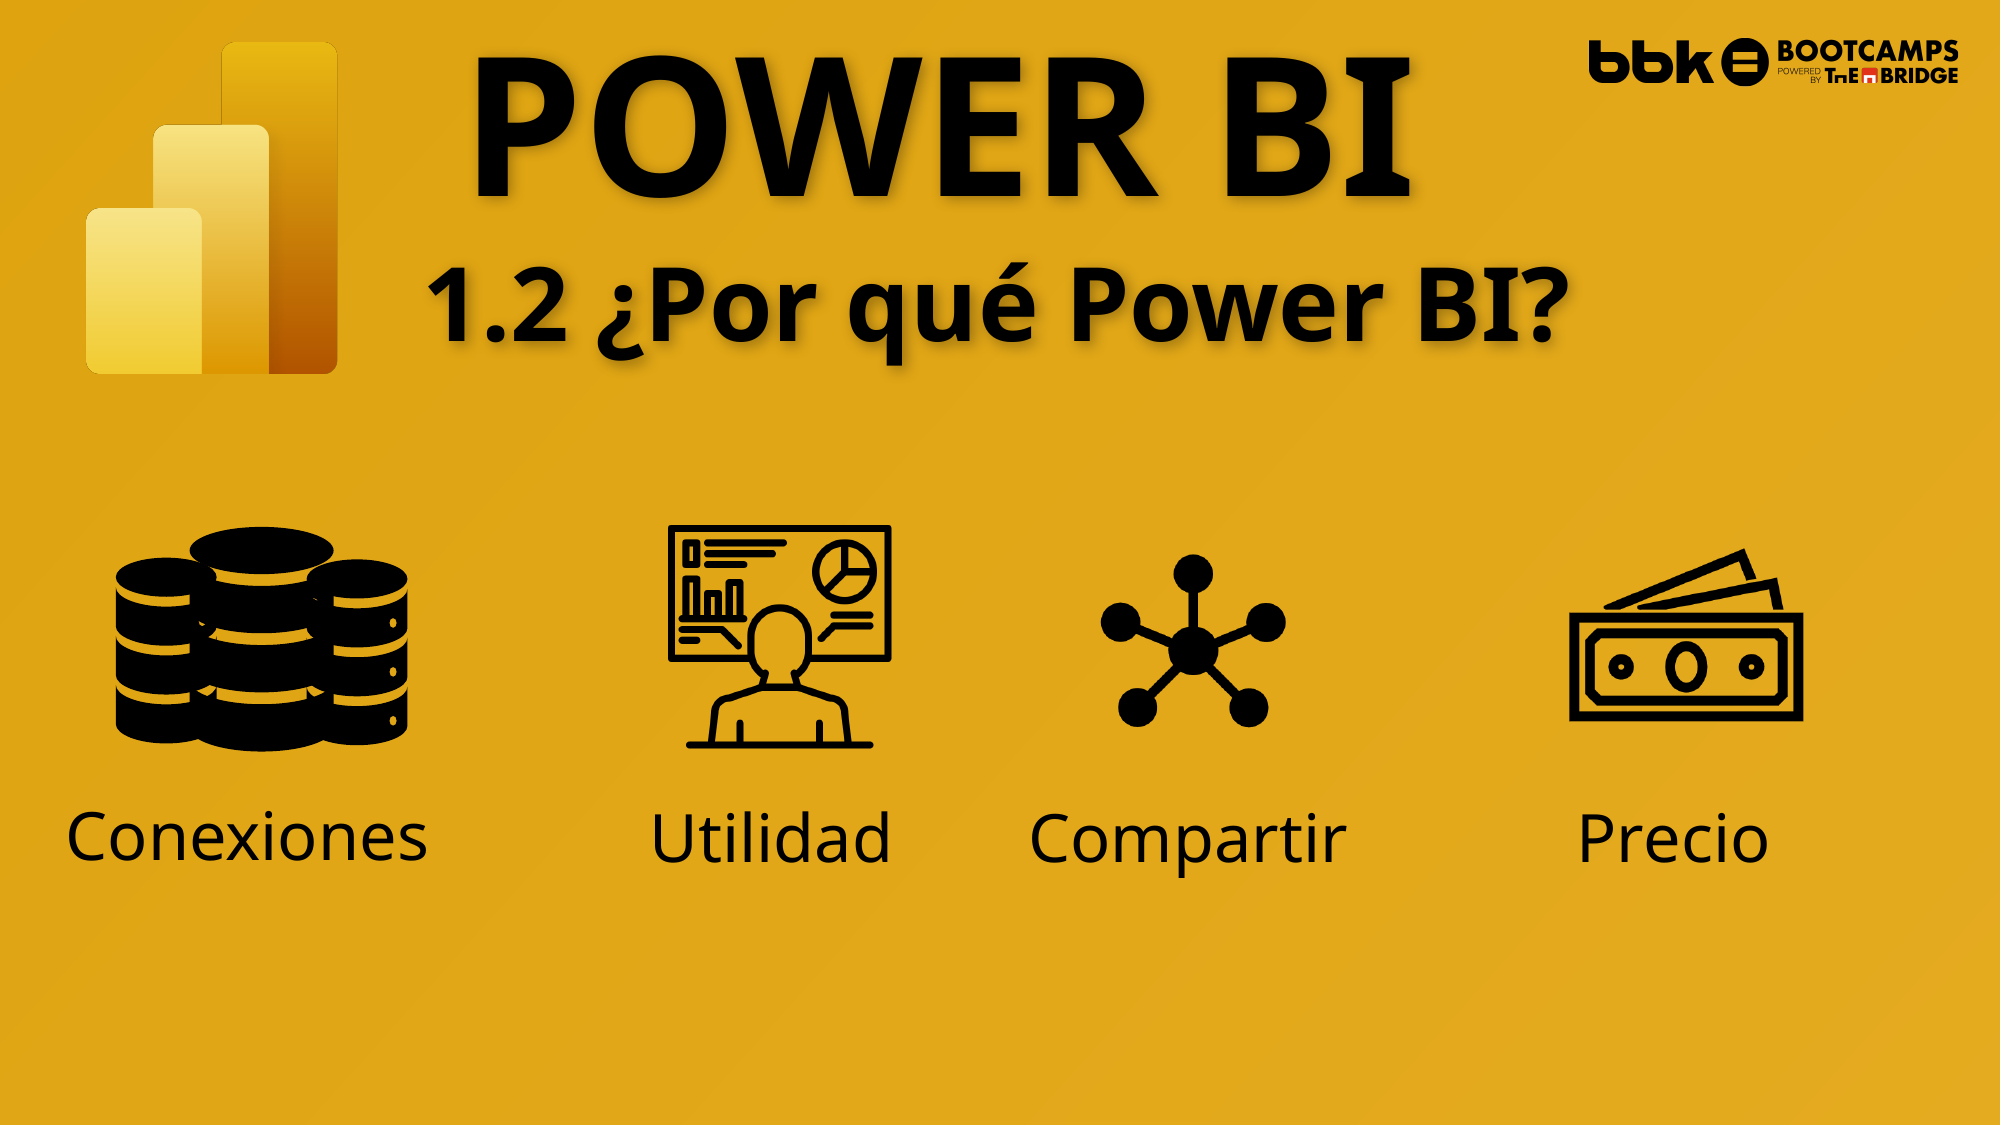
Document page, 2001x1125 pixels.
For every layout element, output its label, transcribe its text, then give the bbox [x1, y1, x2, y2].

picture [1588, 37, 1962, 88]
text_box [115, 526, 408, 752]
text_box Utilidad [634, 788, 929, 884]
picture [45, 42, 378, 374]
text_box Conexiones [50, 786, 473, 882]
text_box Precio [1561, 788, 1811, 884]
picture [664, 521, 895, 752]
picture [1075, 523, 1311, 759]
picture [1561, 511, 1811, 761]
text_box Compartir [1013, 788, 1373, 884]
subtitle 1.2 ¿Por qué Power BI? [407, 245, 1770, 374]
title POWER BI [296, 20, 1633, 246]
